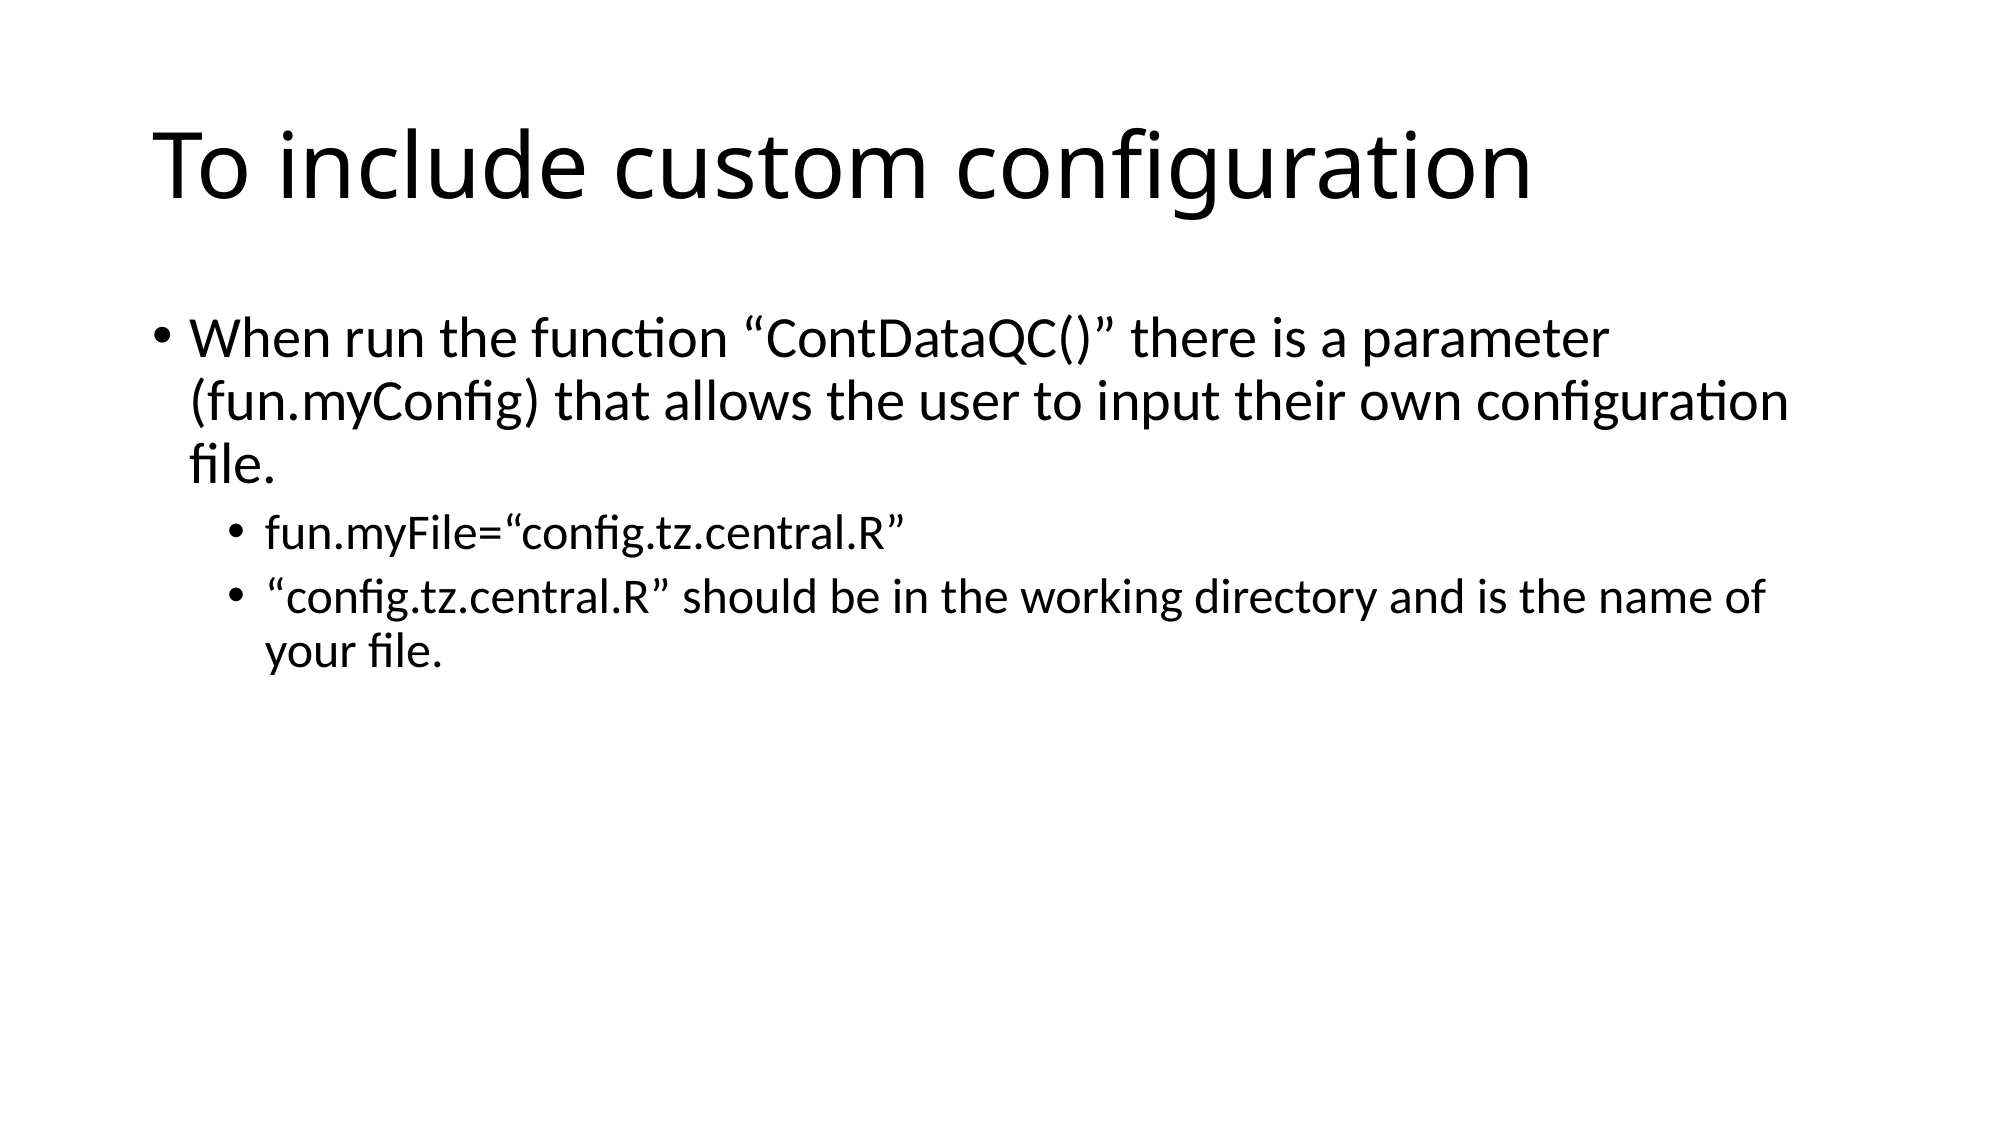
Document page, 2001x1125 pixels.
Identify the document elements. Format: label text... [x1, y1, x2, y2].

list When run the function “ContDataQC()” there is a parameter (fun.myConfig) that allows the user to input their own configuration file. fun.myFile=“config.tz.central.R” “config.tz.central.R” should be in the working directory and is the name of your file. [137, 299, 1863, 1014]
title To include custom configuration [137, 59, 1863, 278]
